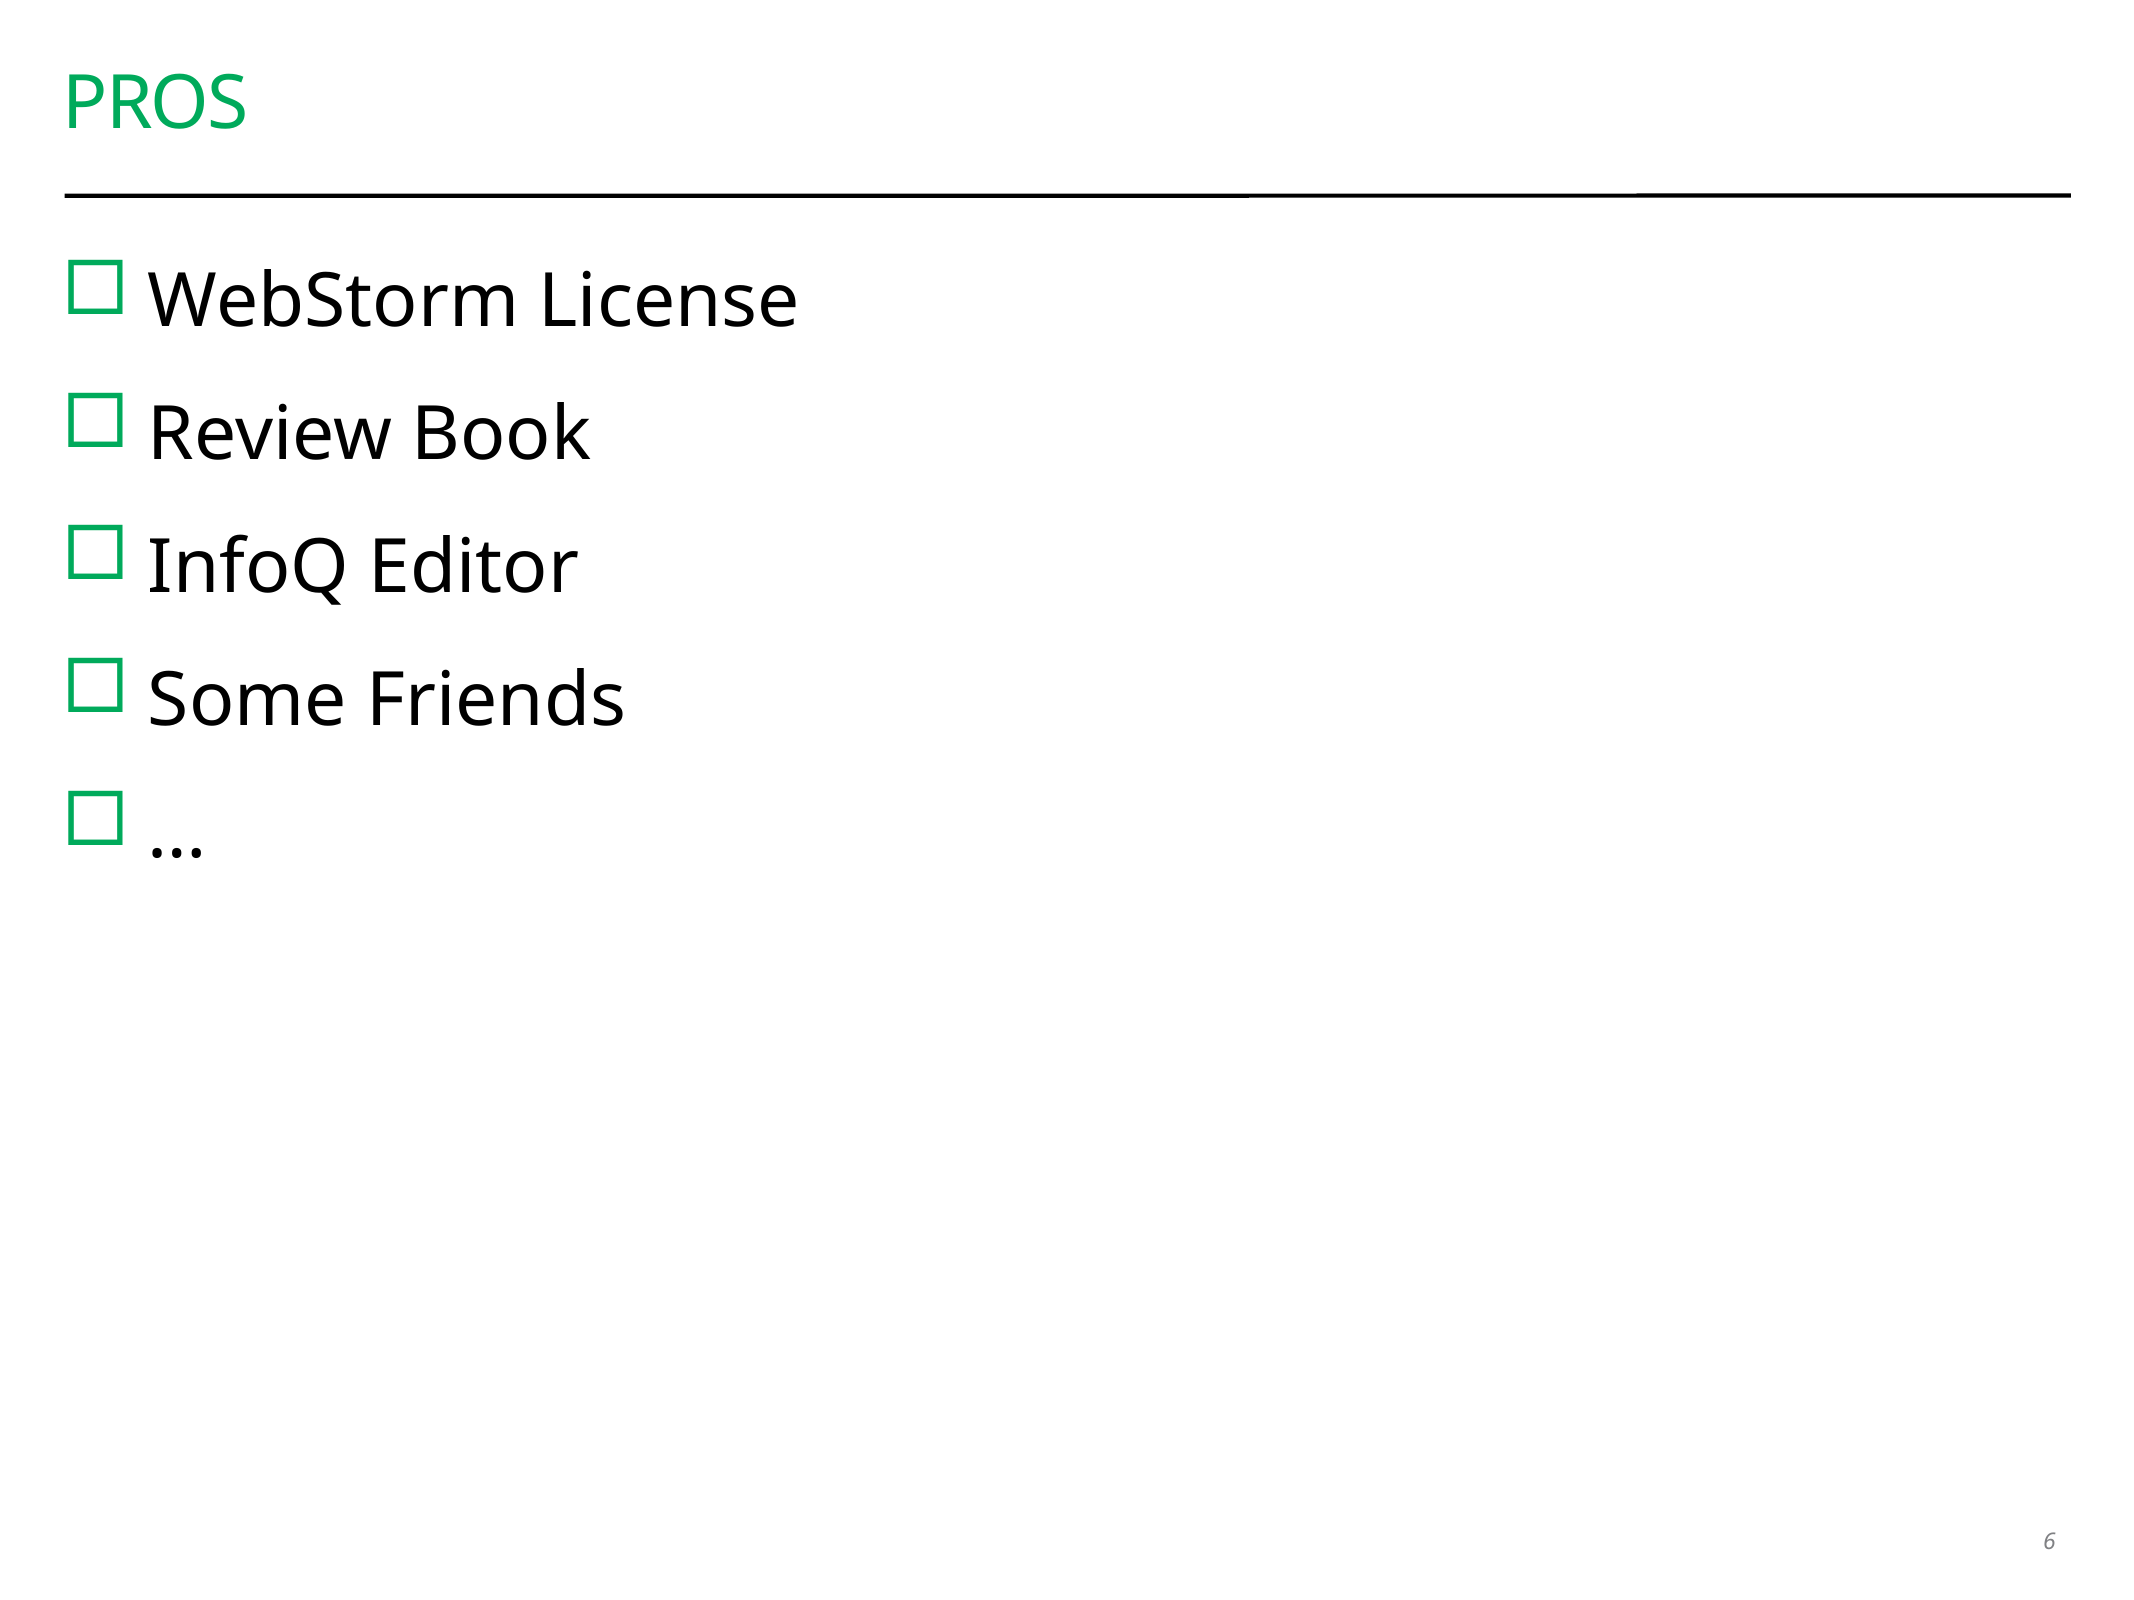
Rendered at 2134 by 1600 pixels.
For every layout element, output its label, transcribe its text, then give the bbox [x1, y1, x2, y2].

list WebStorm License Review Book InfoQ Editor Some Friends … [62, 233, 2071, 1486]
title Pros [62, 50, 2071, 169]
slide_number 6 [2026, 1518, 2071, 1567]
